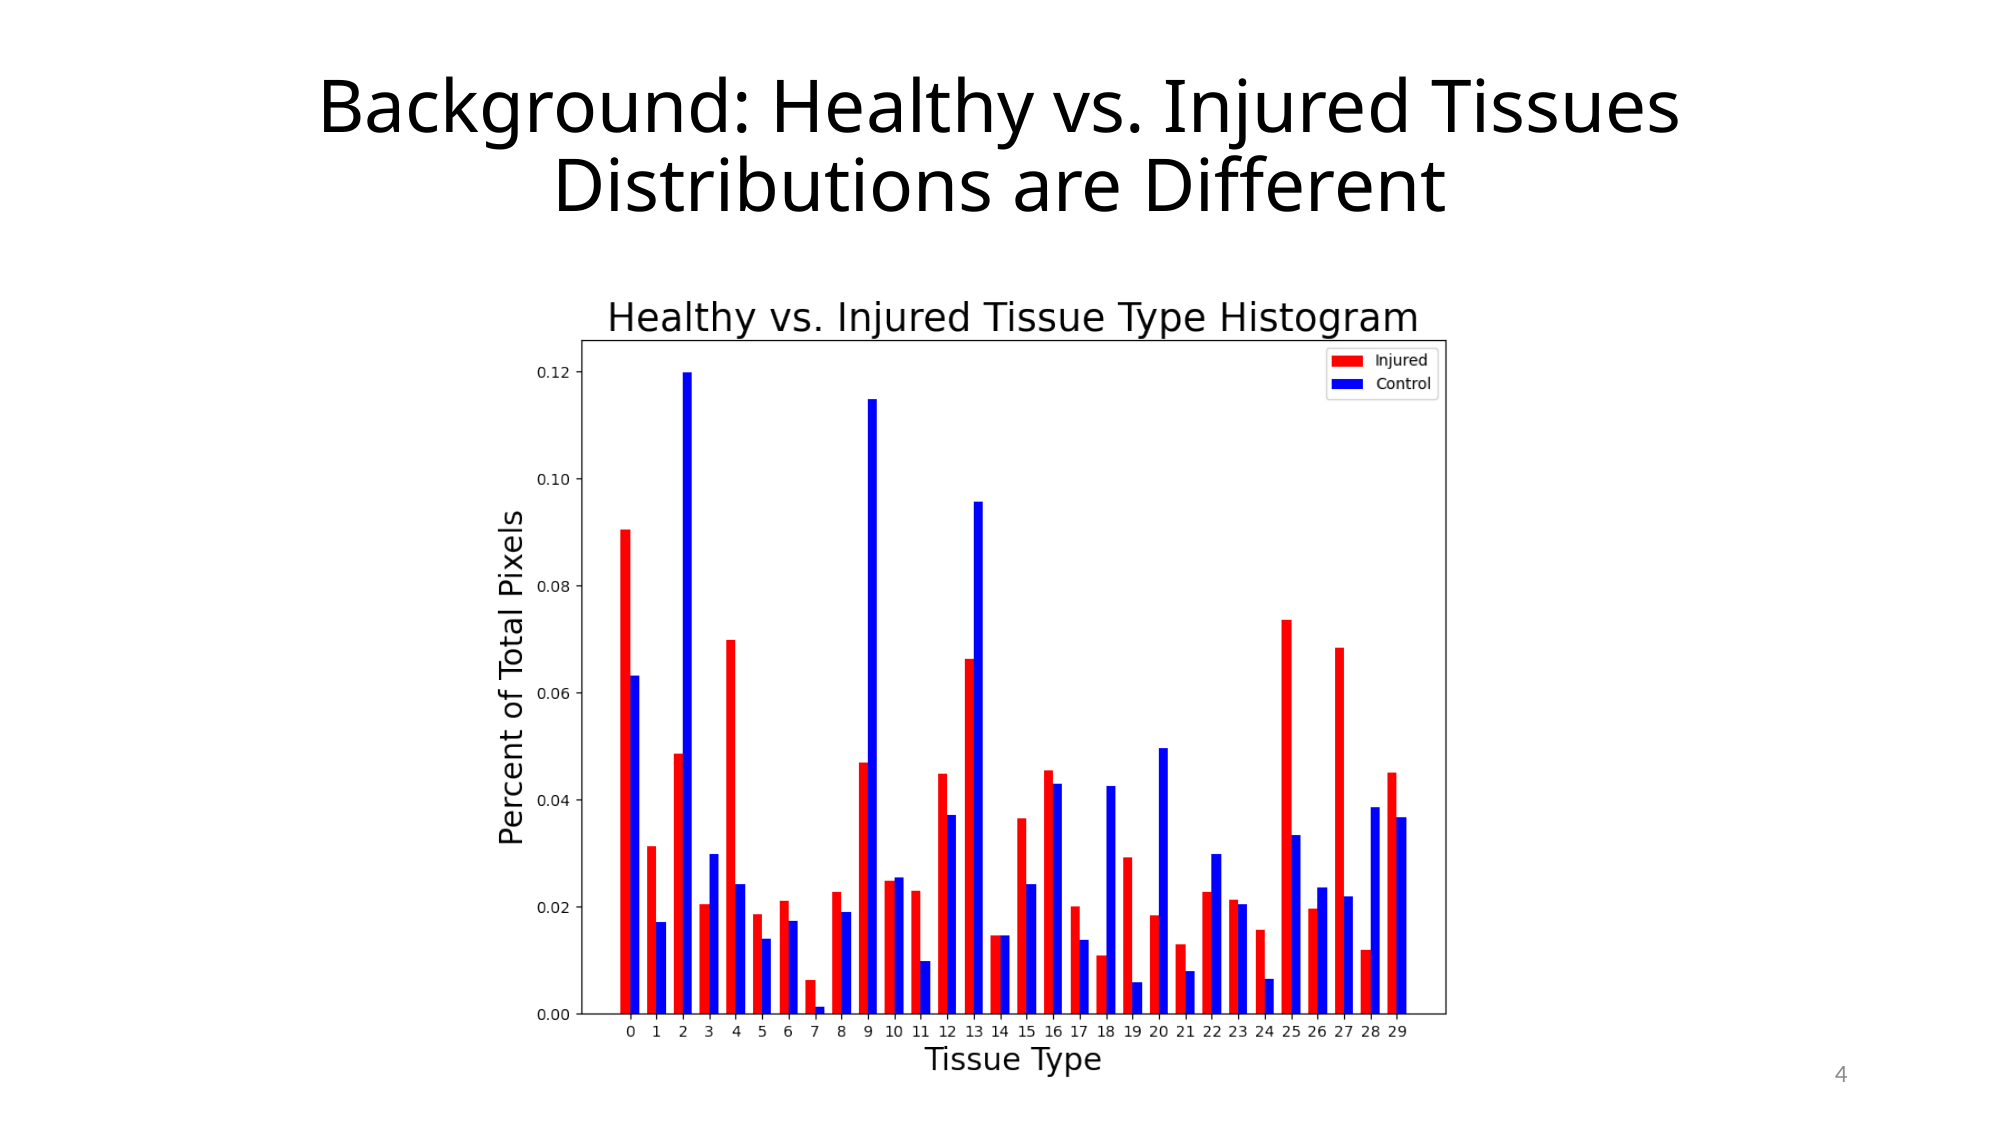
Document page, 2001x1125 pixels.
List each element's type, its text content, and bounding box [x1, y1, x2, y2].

title Background: Healthy vs. Injured Tissues Distributions are Different [137, 39, 1863, 257]
slide_number 4 [1558, 1042, 1863, 1103]
picture [442, 233, 1558, 1125]
